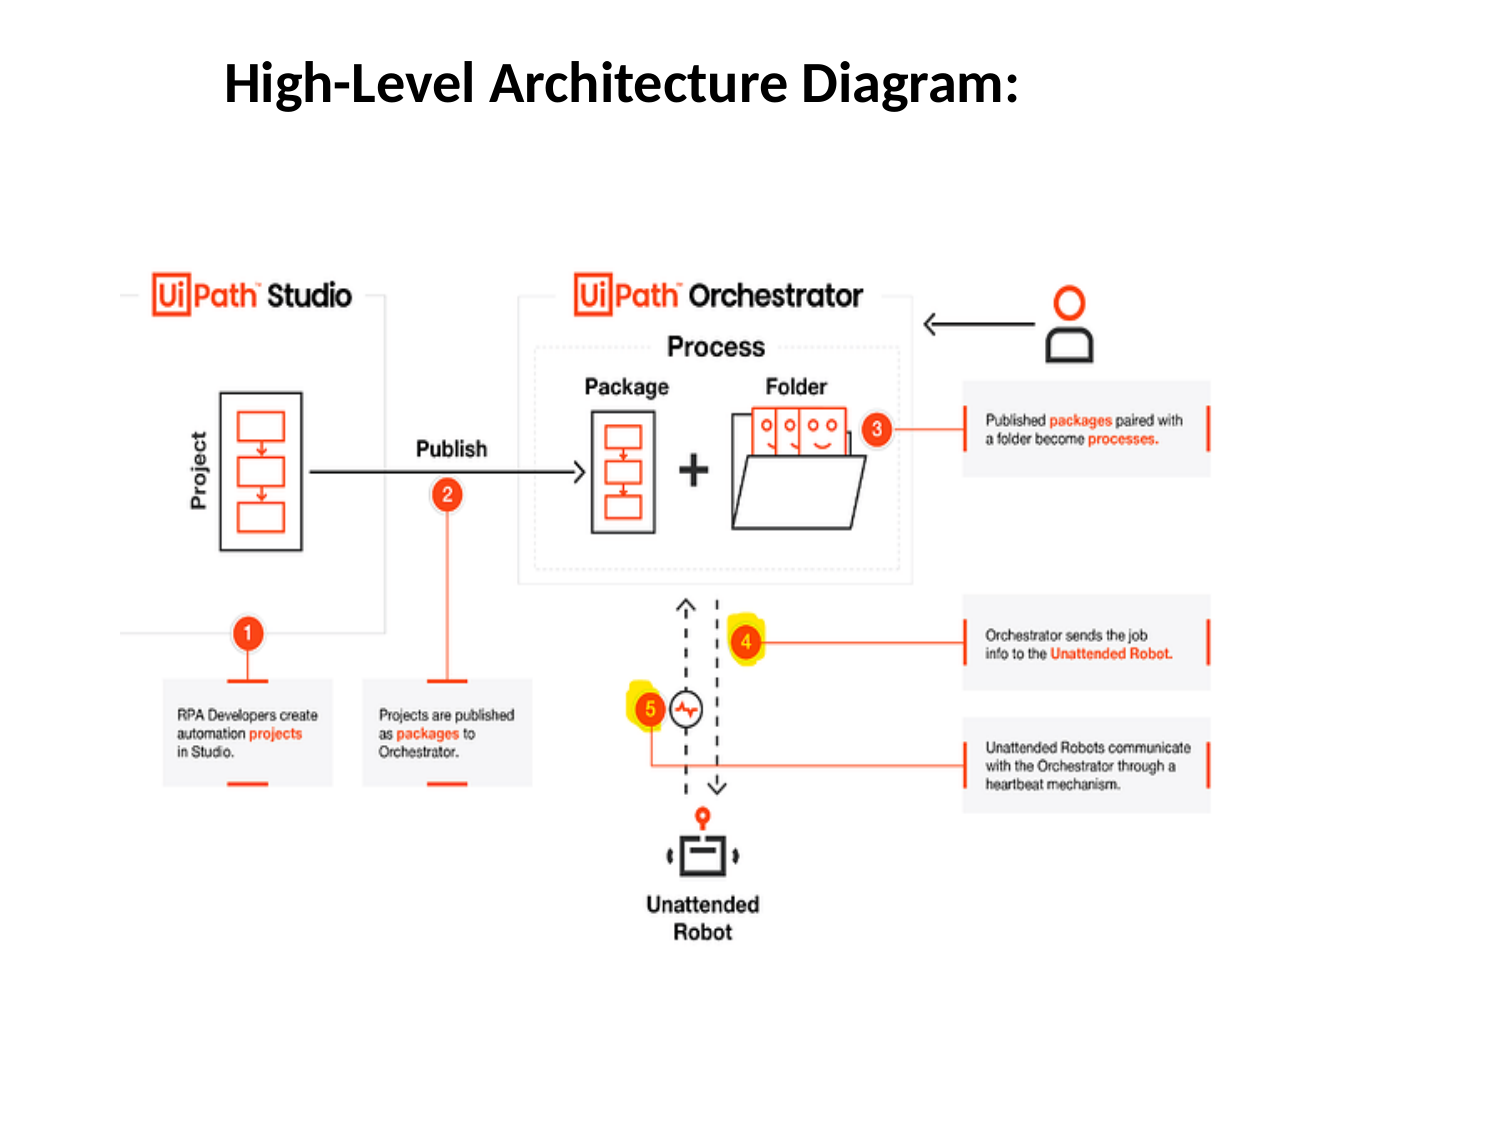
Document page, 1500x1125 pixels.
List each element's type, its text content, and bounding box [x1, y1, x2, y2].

picture [120, 255, 1273, 997]
text_box High-Level Architecture Diagram: [209, 44, 1255, 122]
